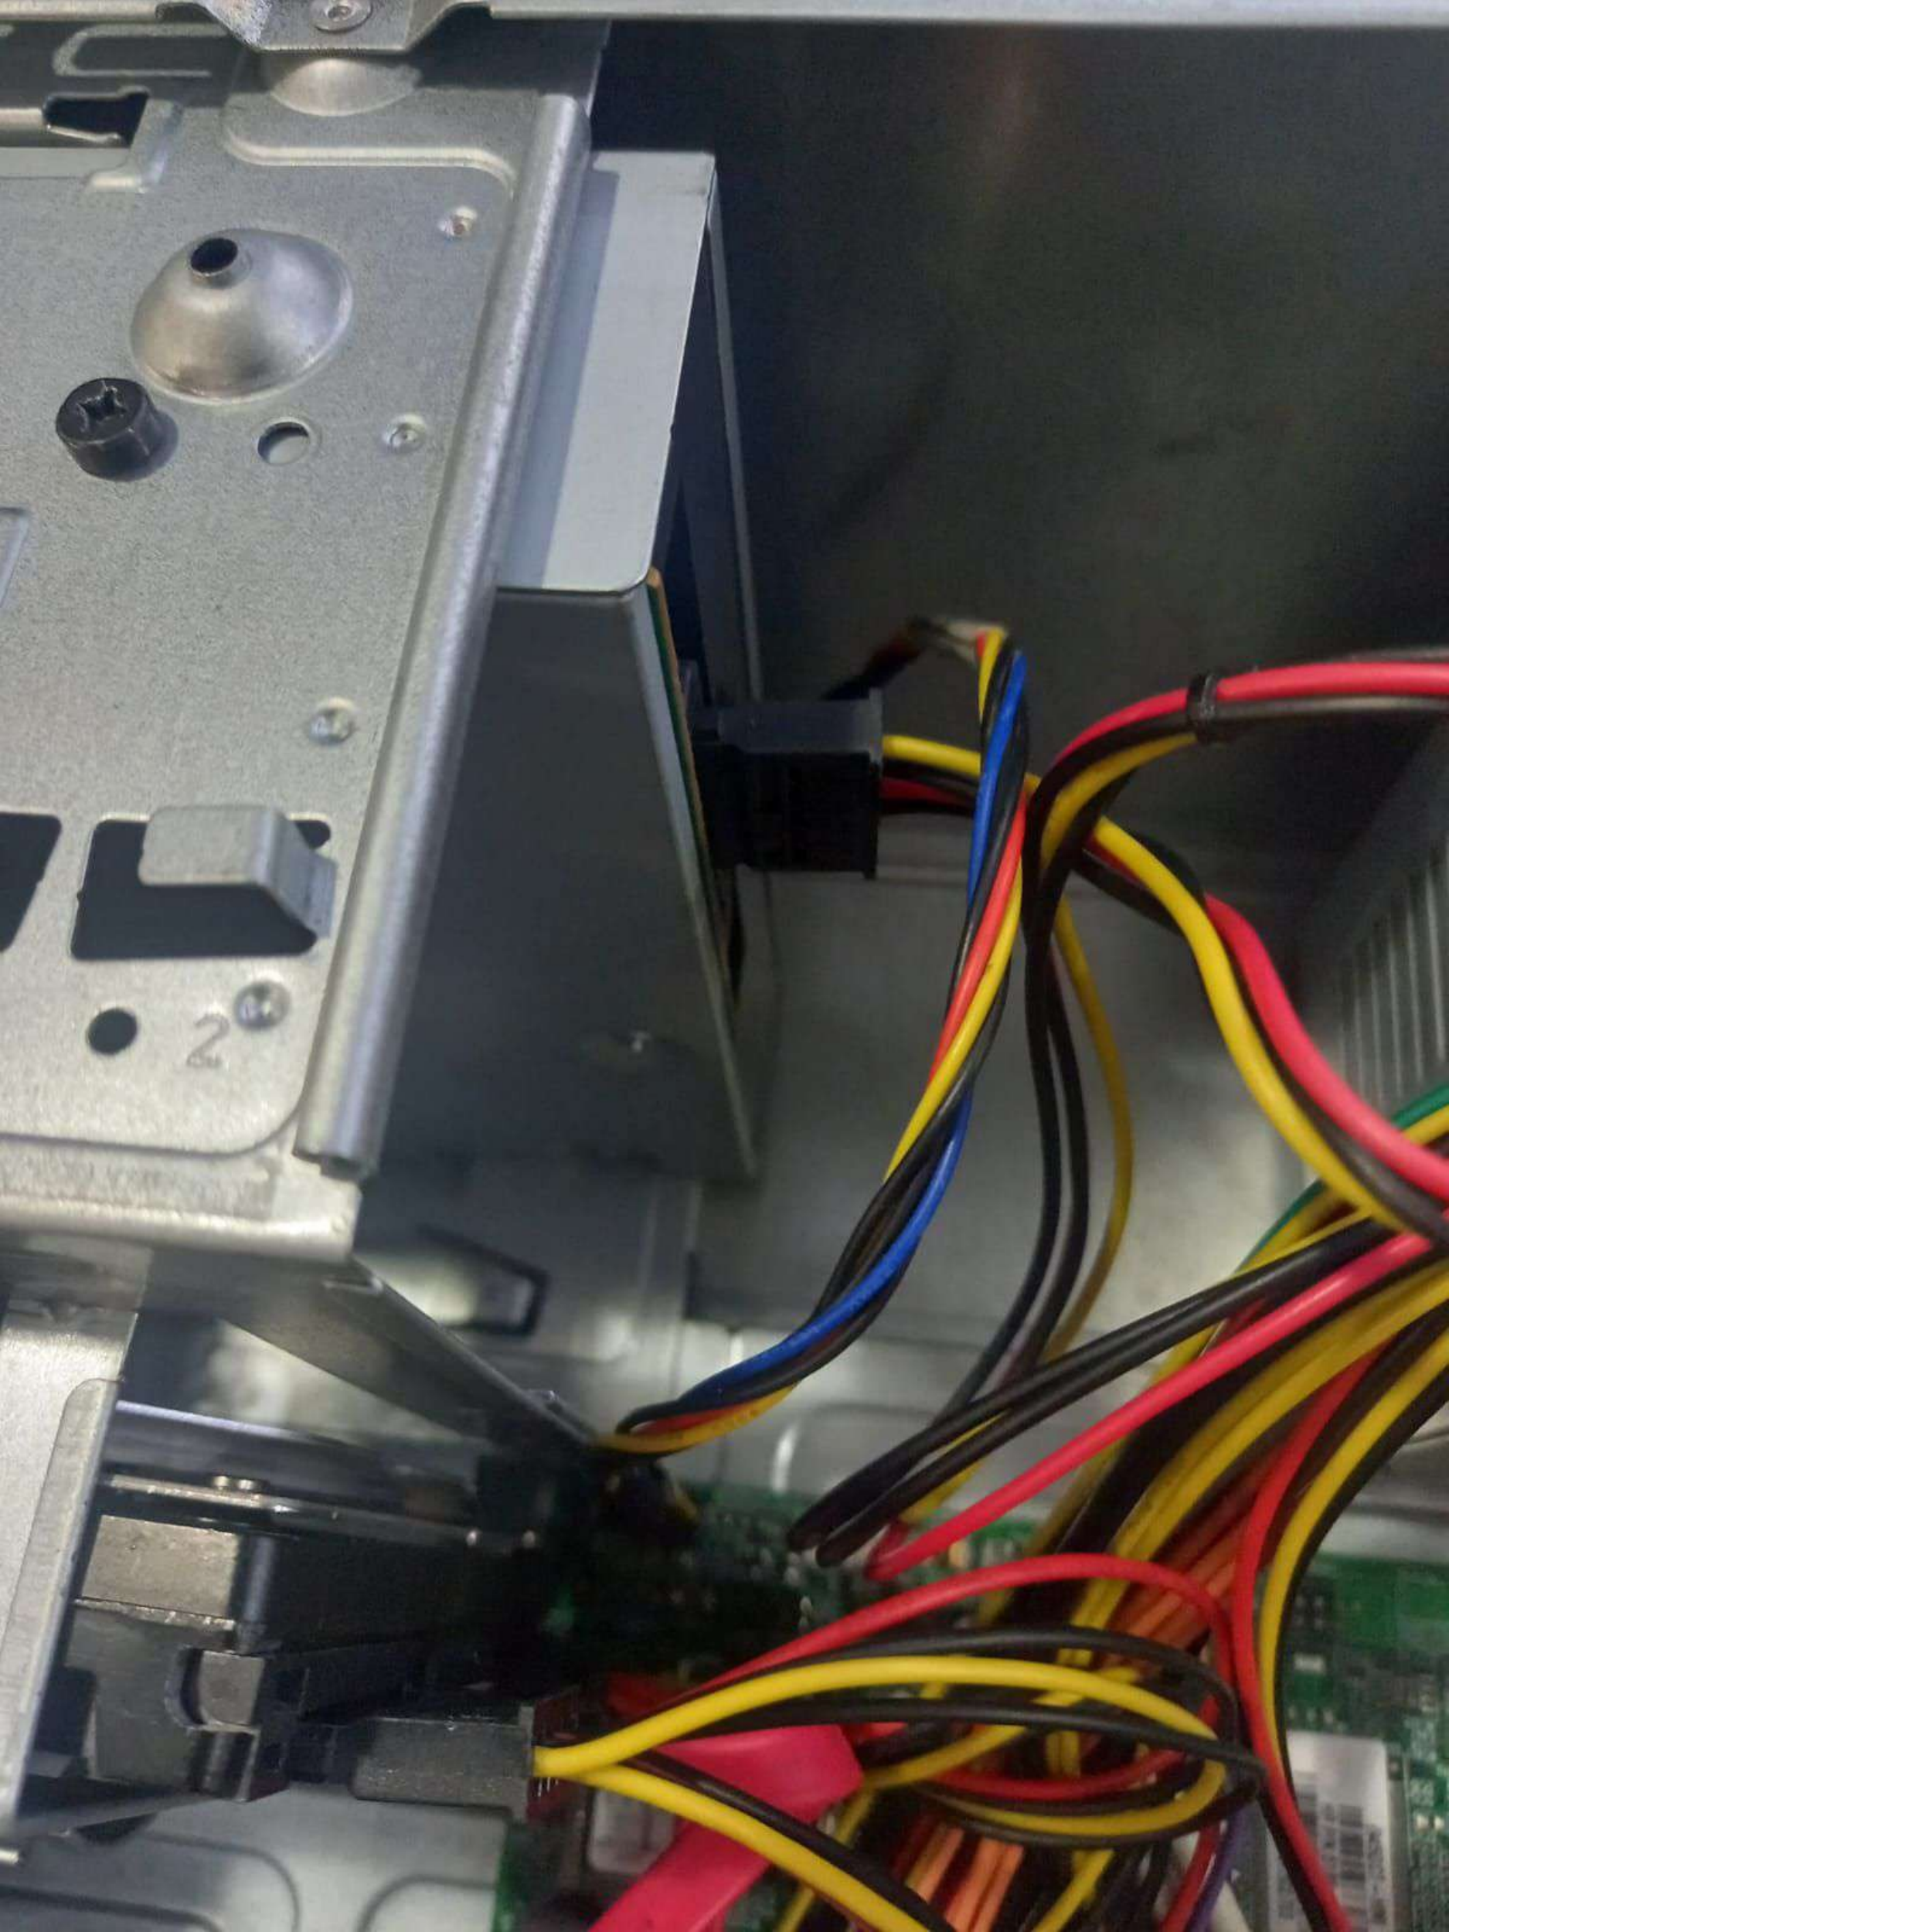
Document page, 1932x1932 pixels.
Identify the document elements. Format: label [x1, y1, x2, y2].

picture [0, 0, 1450, 1932]
